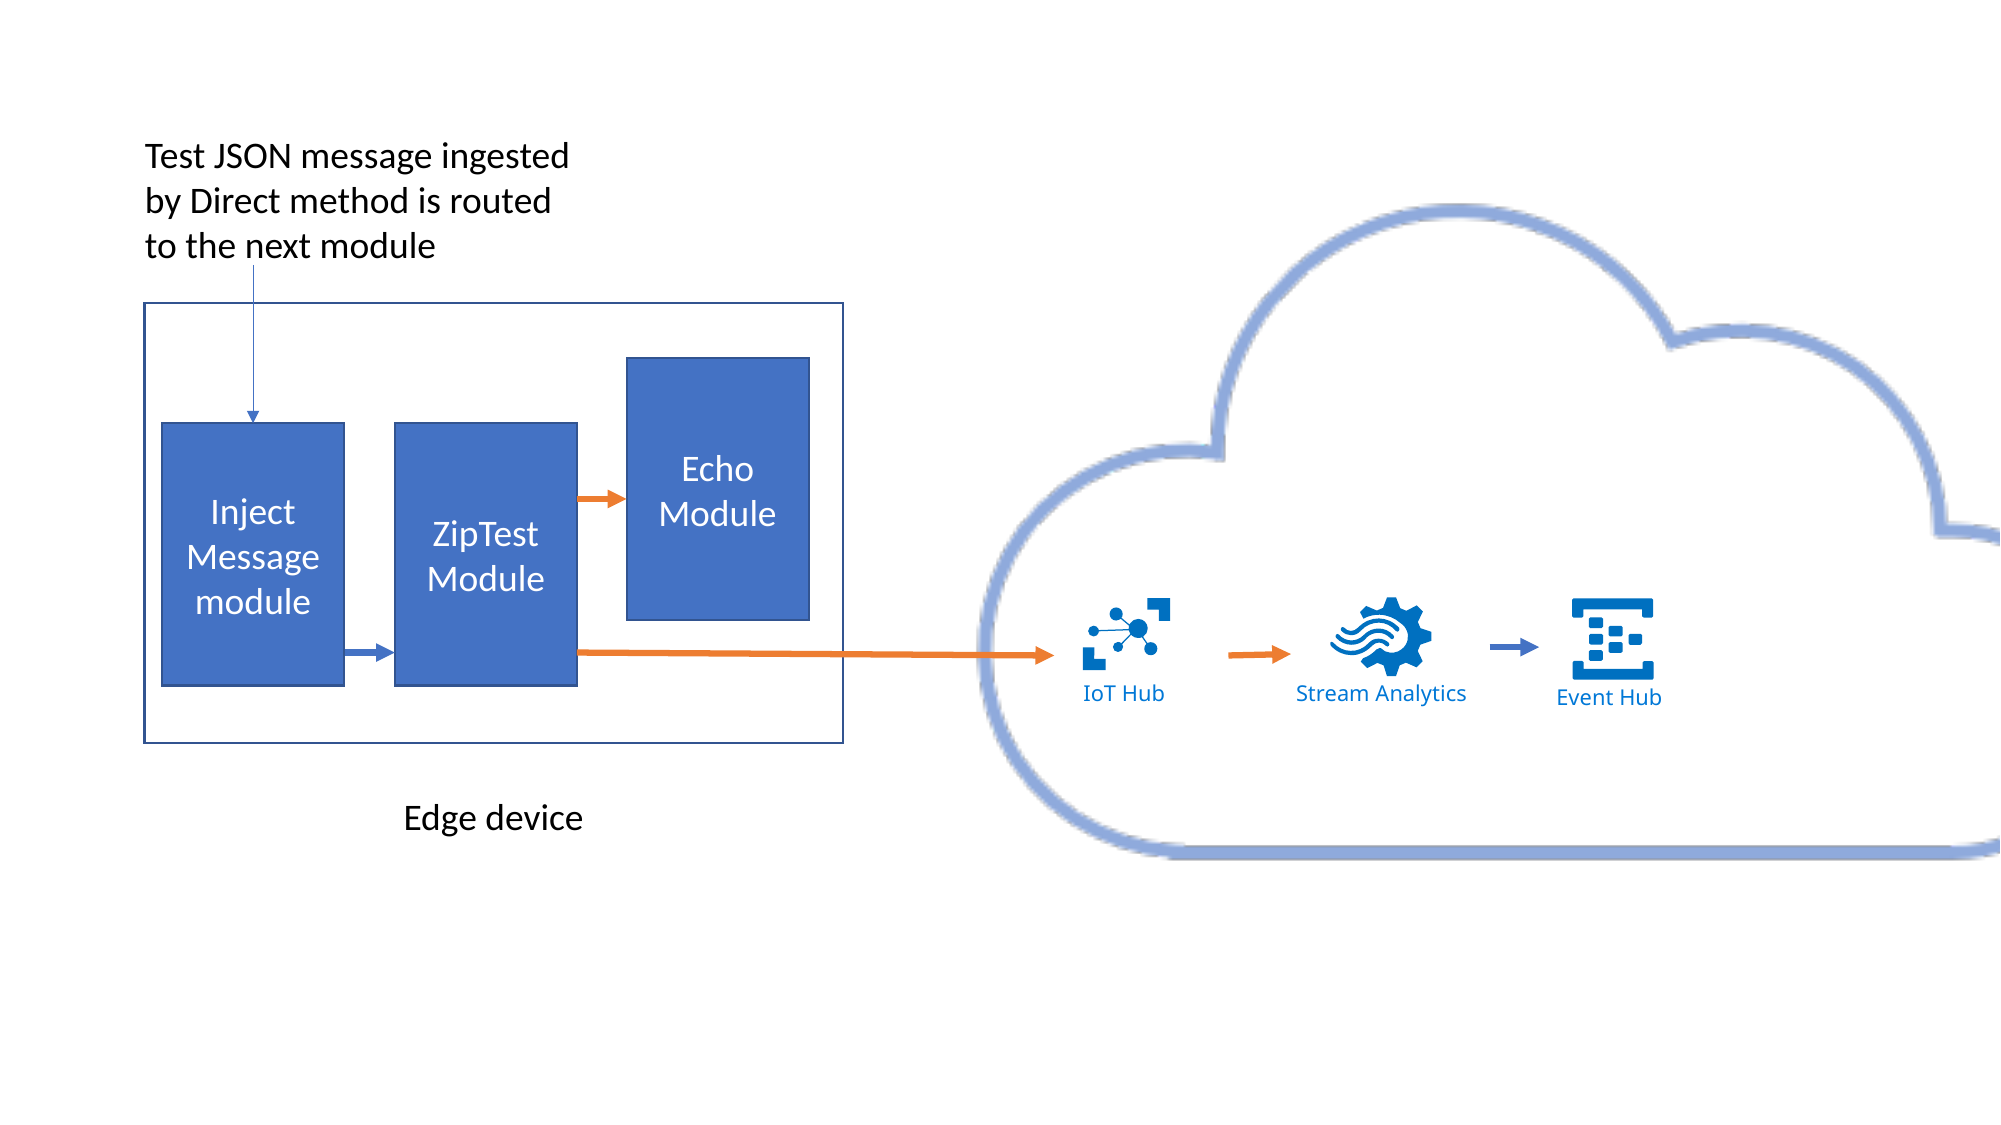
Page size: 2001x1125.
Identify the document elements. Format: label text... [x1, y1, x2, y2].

picture [908, 0, 2000, 1125]
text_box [1571, 598, 1654, 680]
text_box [1330, 597, 1432, 677]
text_box Test JSON message ingested by Direct method is routed to the next module [130, 123, 592, 274]
text_box ZipTest Module [394, 422, 578, 687]
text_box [576, 652, 1055, 656]
text_box Inject Message module [161, 422, 345, 687]
text_box Edge device [143, 302, 844, 744]
text_box Echo Module [626, 357, 810, 621]
